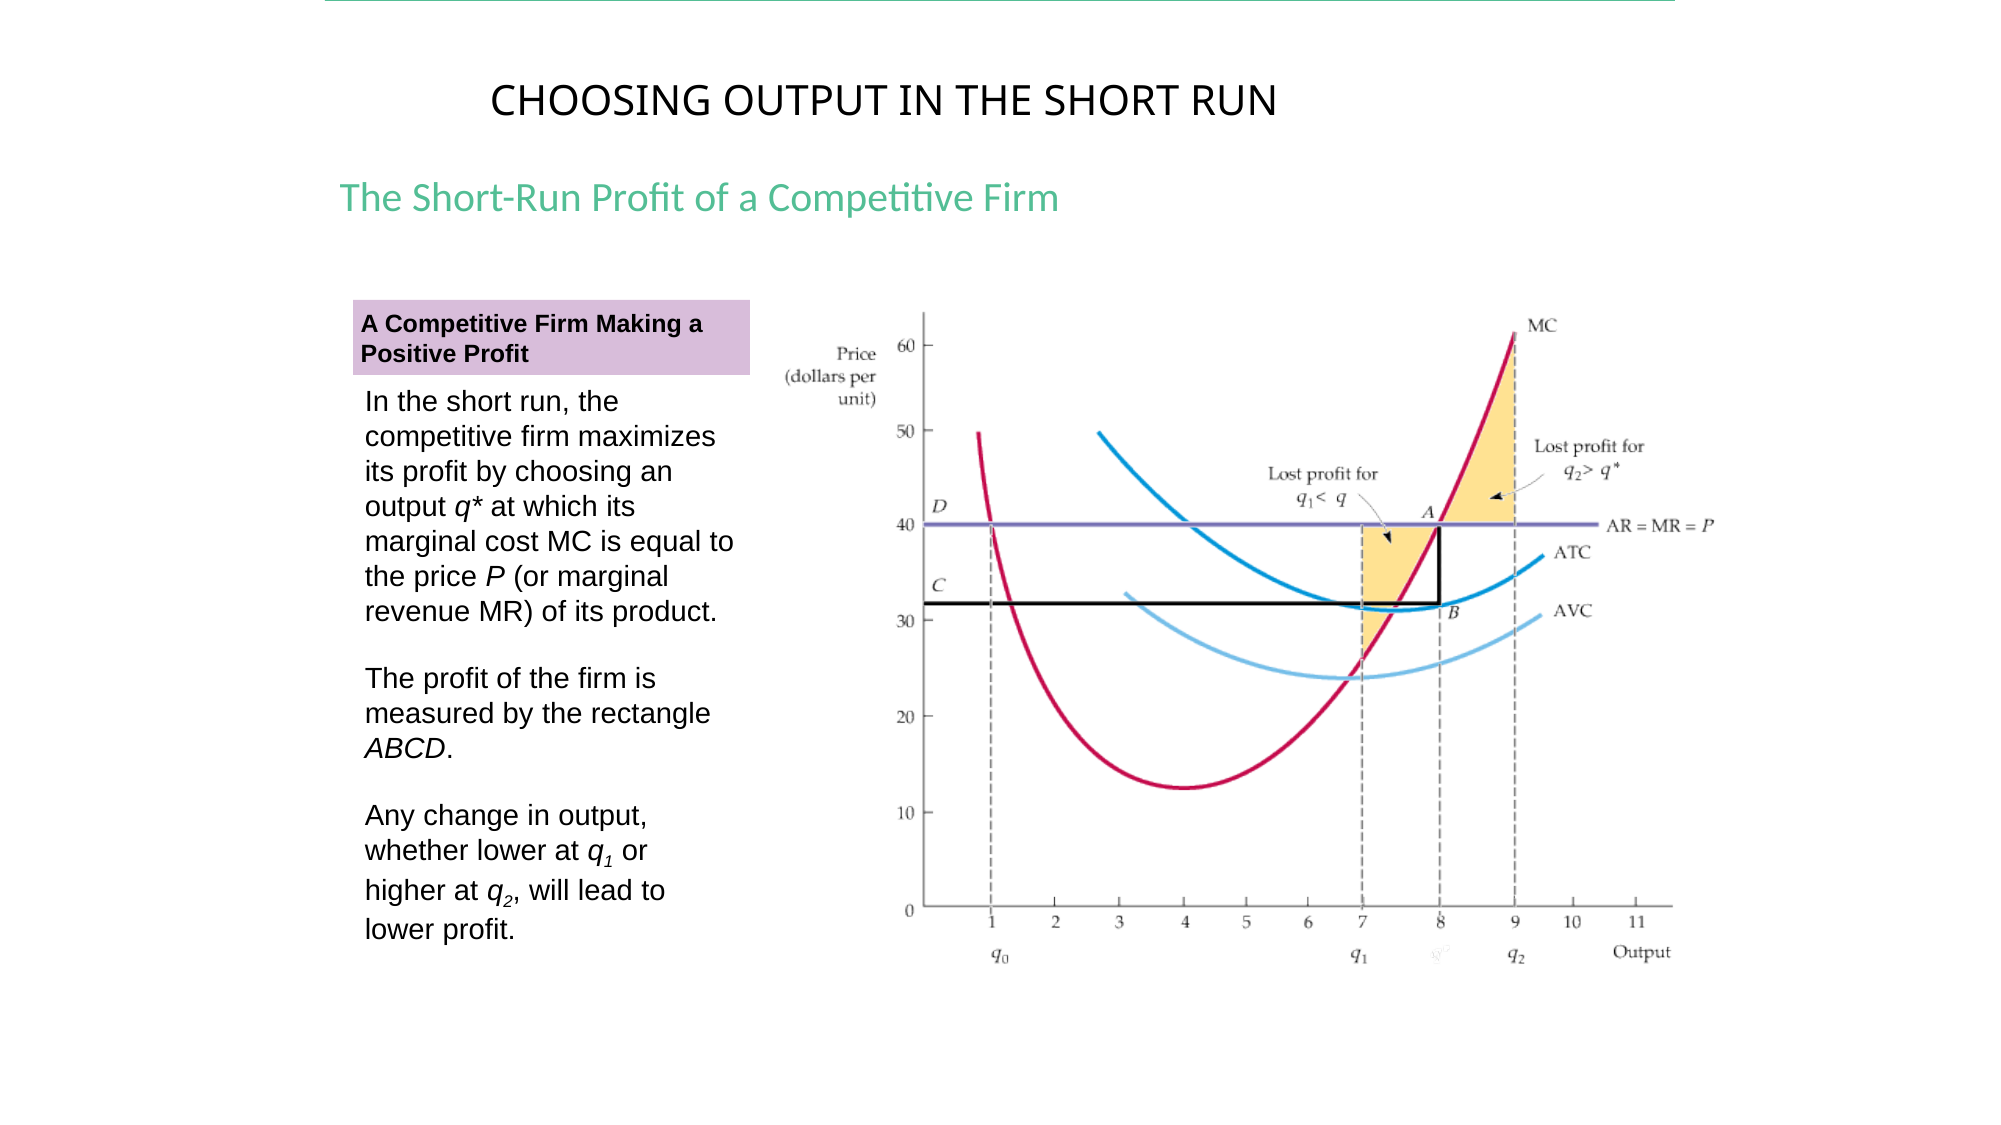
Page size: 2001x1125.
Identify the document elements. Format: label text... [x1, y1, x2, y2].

picture [774, 290, 1750, 1000]
text_box A Competitive Firm Making a Positive Profit [353, 299, 750, 375]
title CHOOSING OUTPUT IN THE SHORT RUN [474, 62, 1675, 143]
text_box The Short-Run Profit of a Competitive Firm [324, 162, 1363, 225]
text_box In the short run, the competitive firm maximizes its profit by choosing an output q* at which its marginal cost MC is equal to the price P (or marginal revenue MR) of its product. The profit of the firm is measured by the rectangle ABCD. Any change in output, whether lower at q1 or higher at q2, will lead to lower profit. [350, 375, 750, 1000]
